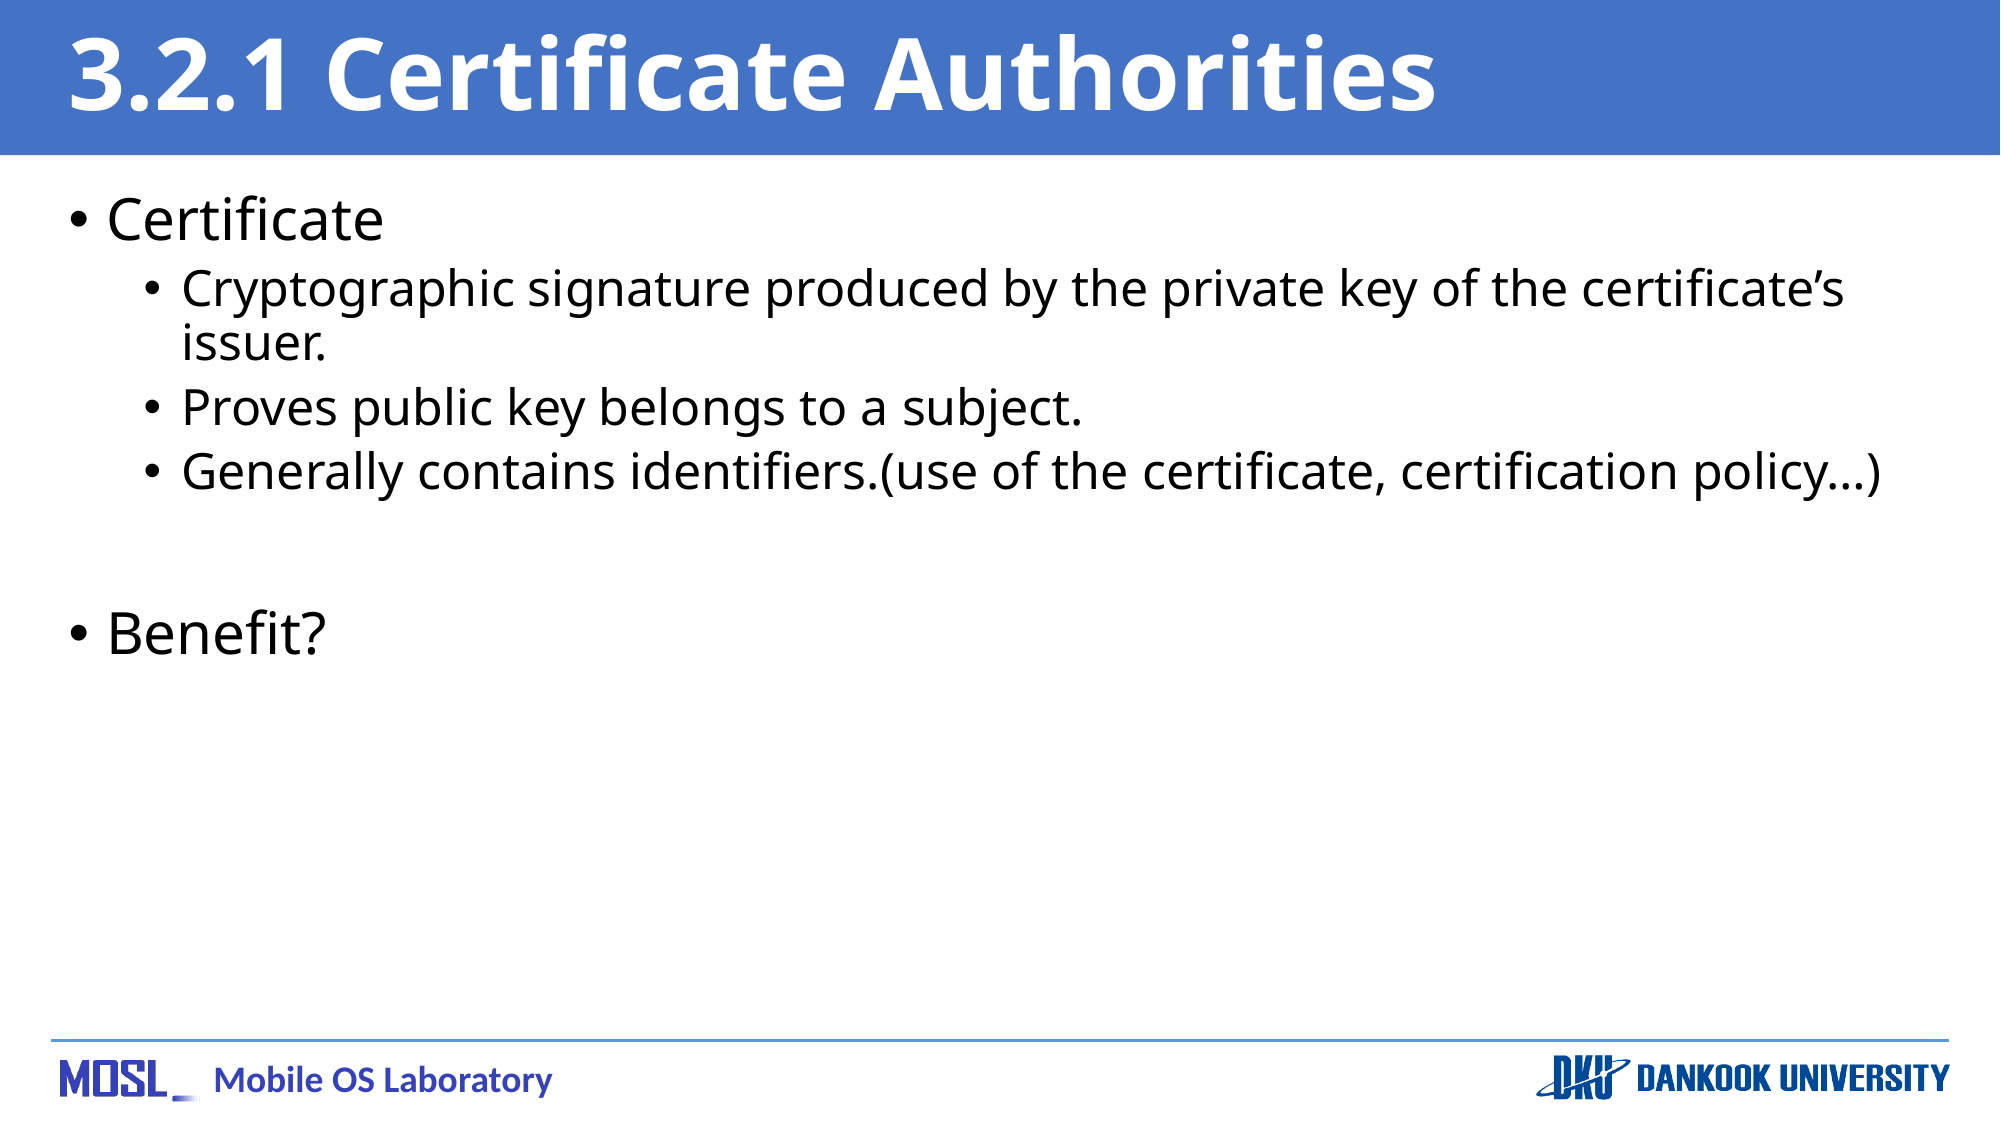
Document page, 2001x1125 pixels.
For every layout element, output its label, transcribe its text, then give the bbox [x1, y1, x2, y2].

picture [1536, 1055, 1950, 1100]
list Certificate Cryptographic signature produced by the private key of the certiﬁcate’s issuer. Proves public key belongs to a subject. Generally contains identiﬁers.(use of the certiﬁcate, certiﬁcation policy…) Benefit? [53, 182, 1937, 1014]
title 3.2.1 Certificate Authorities [53, 2, 1937, 153]
picture [39, 1037, 216, 1119]
